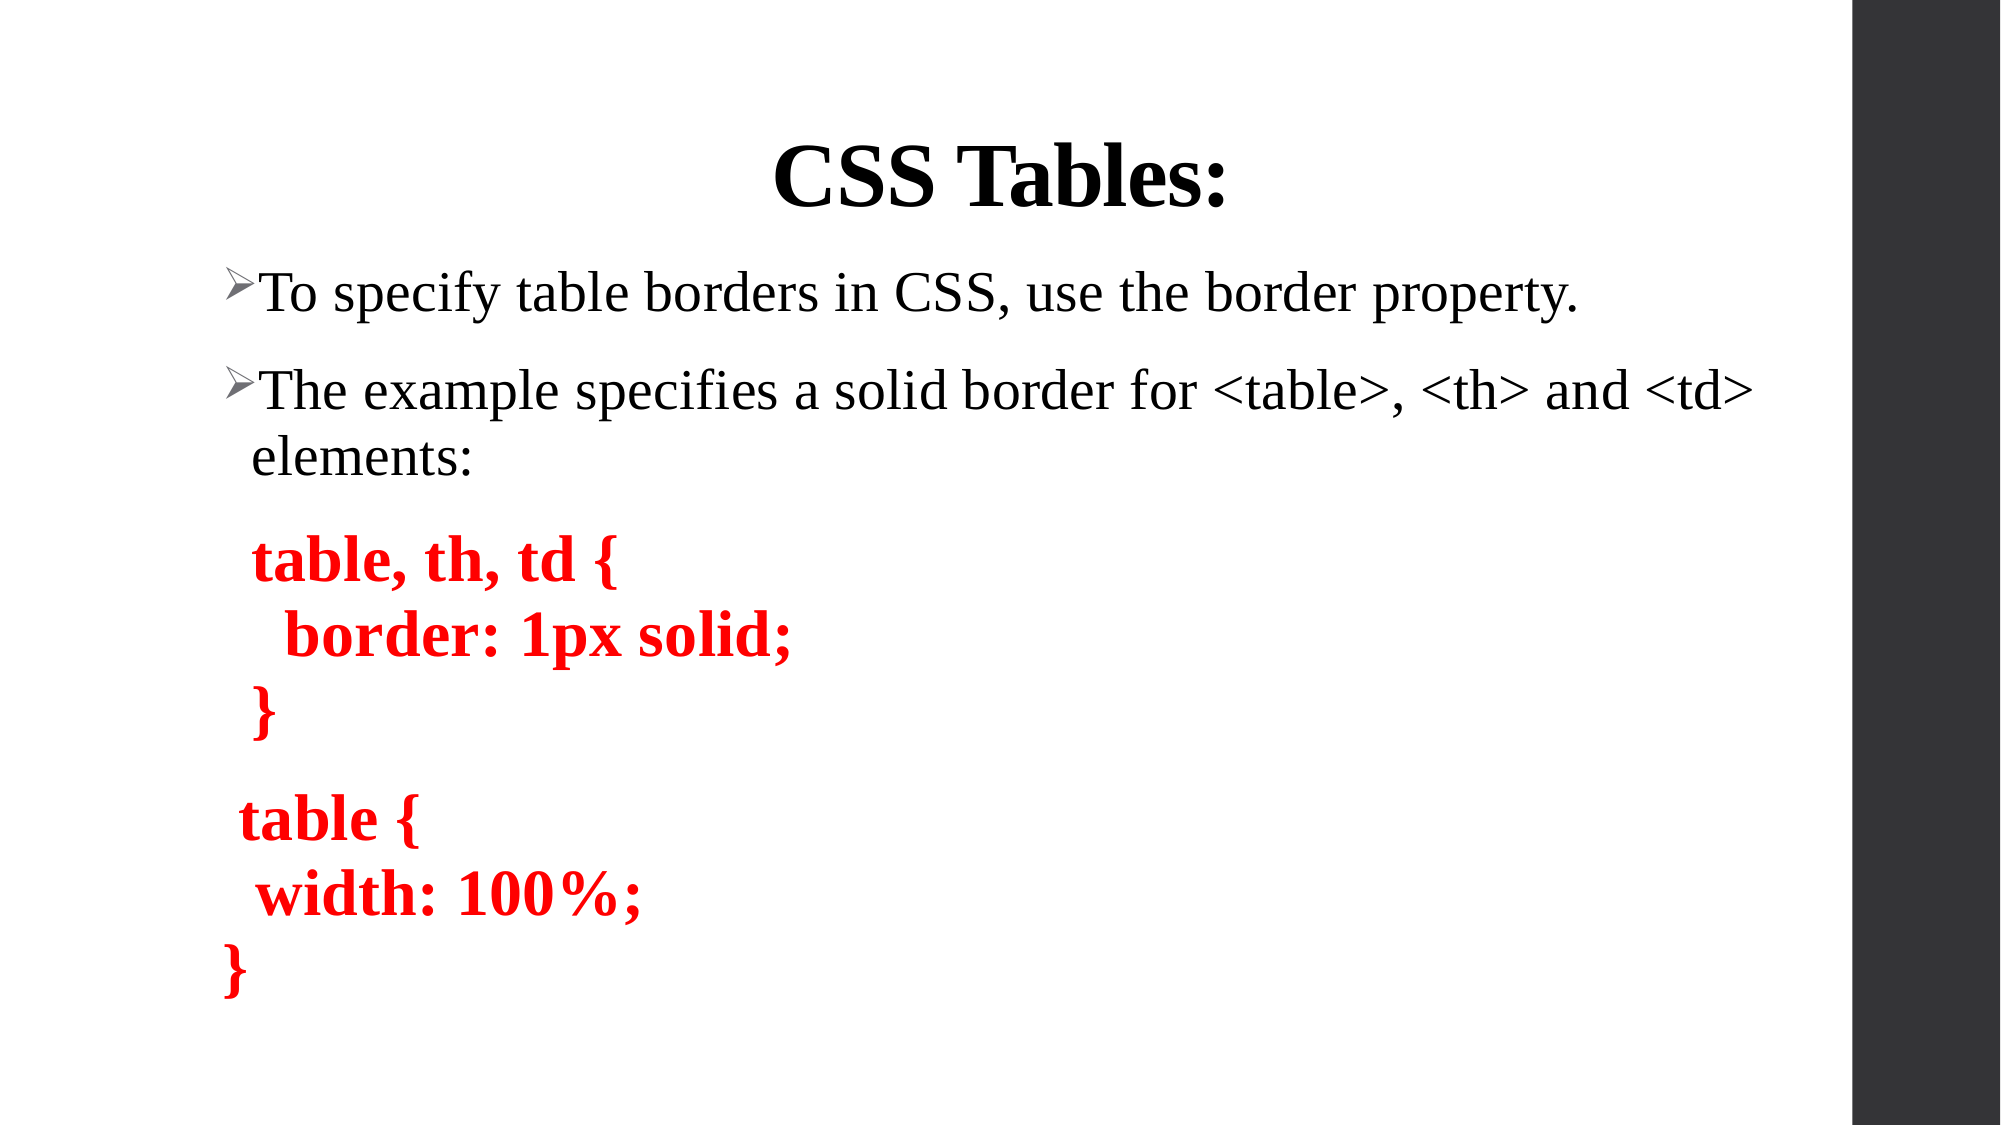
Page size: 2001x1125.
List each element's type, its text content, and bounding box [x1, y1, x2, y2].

title CSS Tables: [206, 22, 1797, 235]
list To specify table borders in CSS, use the border property. The example specifies a solid border for <table>, <th> and <td> elements: table, th, td { border: 1px solid; } table { width: 100%; } [206, 251, 1785, 1014]
